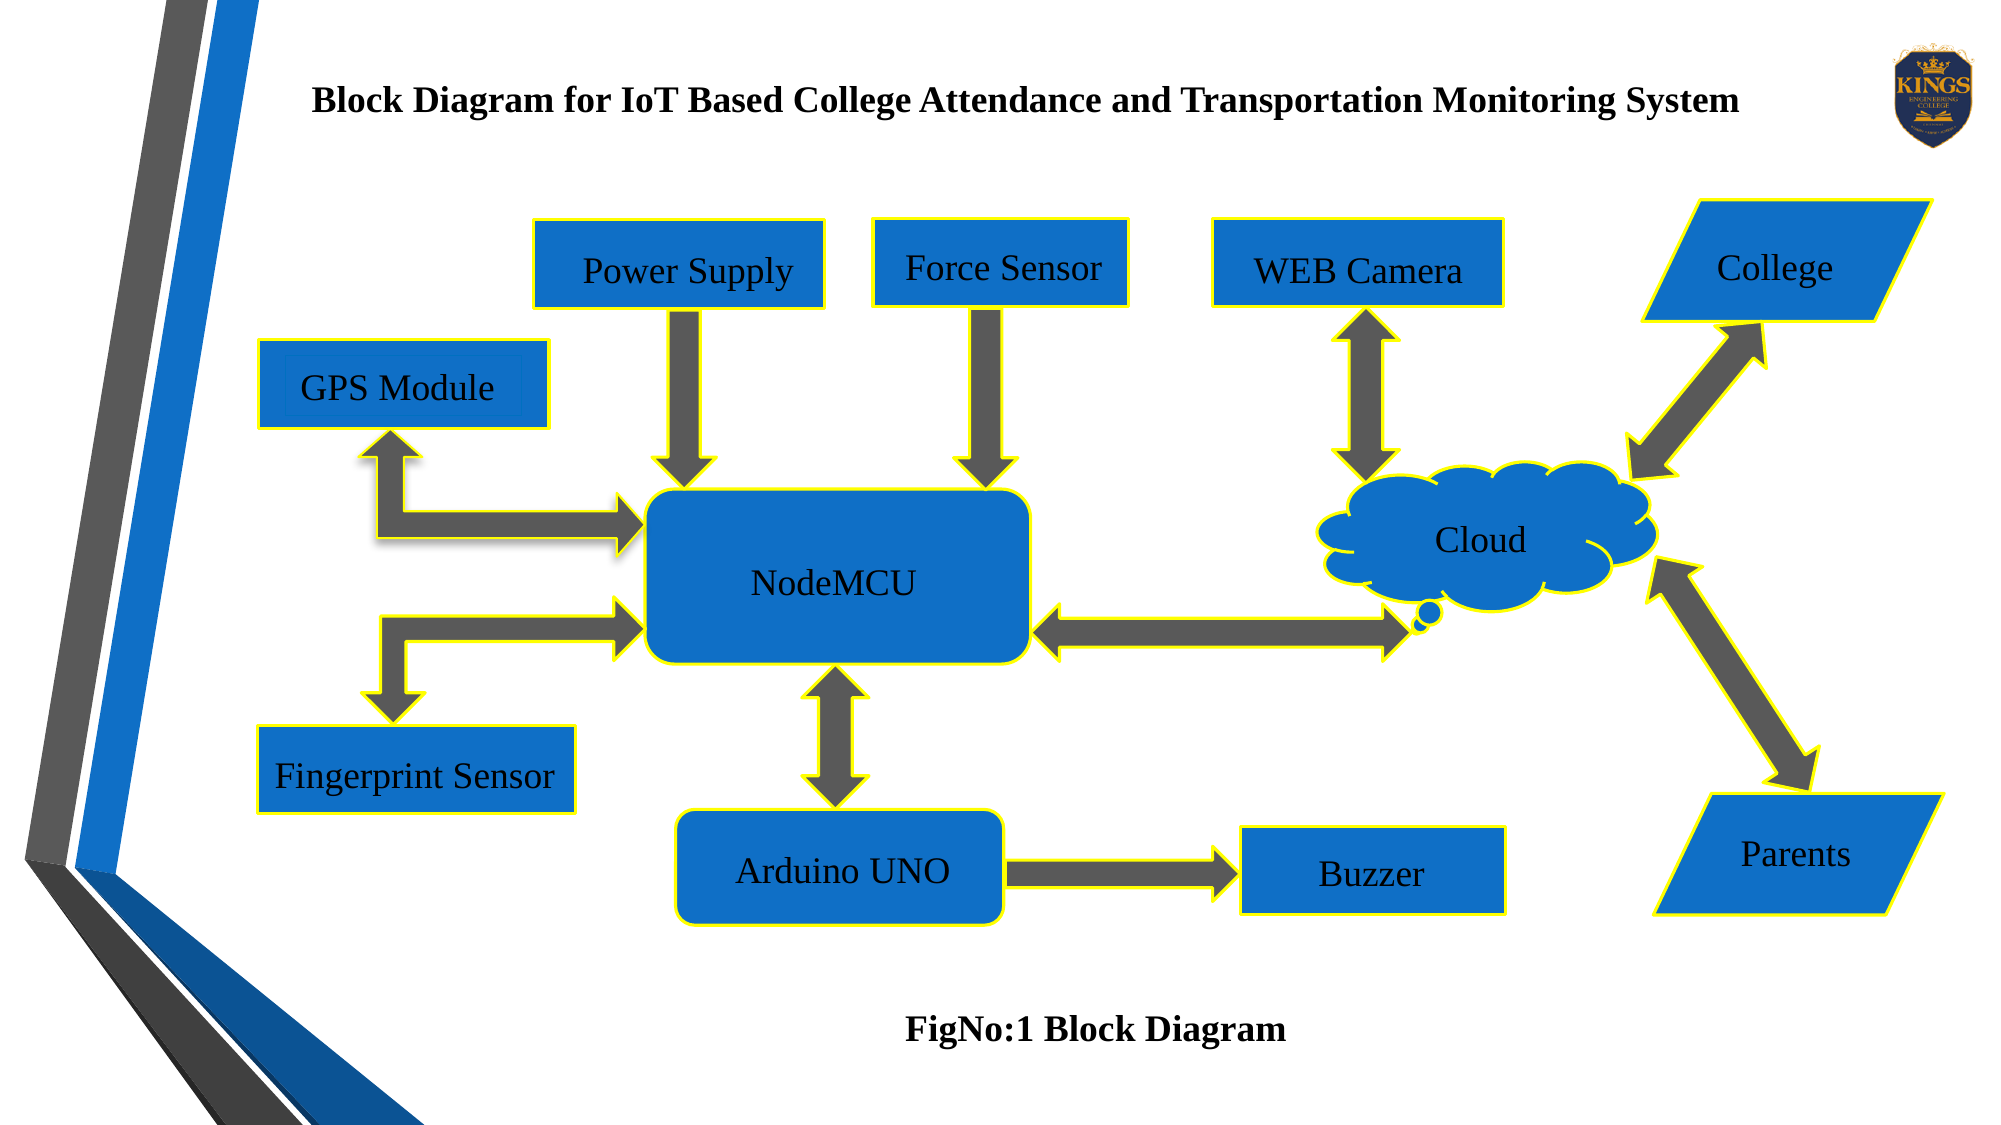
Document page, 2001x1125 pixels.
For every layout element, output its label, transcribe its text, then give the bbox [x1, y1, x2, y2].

picture [1884, 39, 1977, 153]
text_box FigNo:1 Block Diagram [890, 996, 1346, 1056]
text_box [256, 199, 1945, 926]
text_box Block Diagram for IoT Based College Attendance and Transportation Monitoring System [296, 68, 1824, 128]
